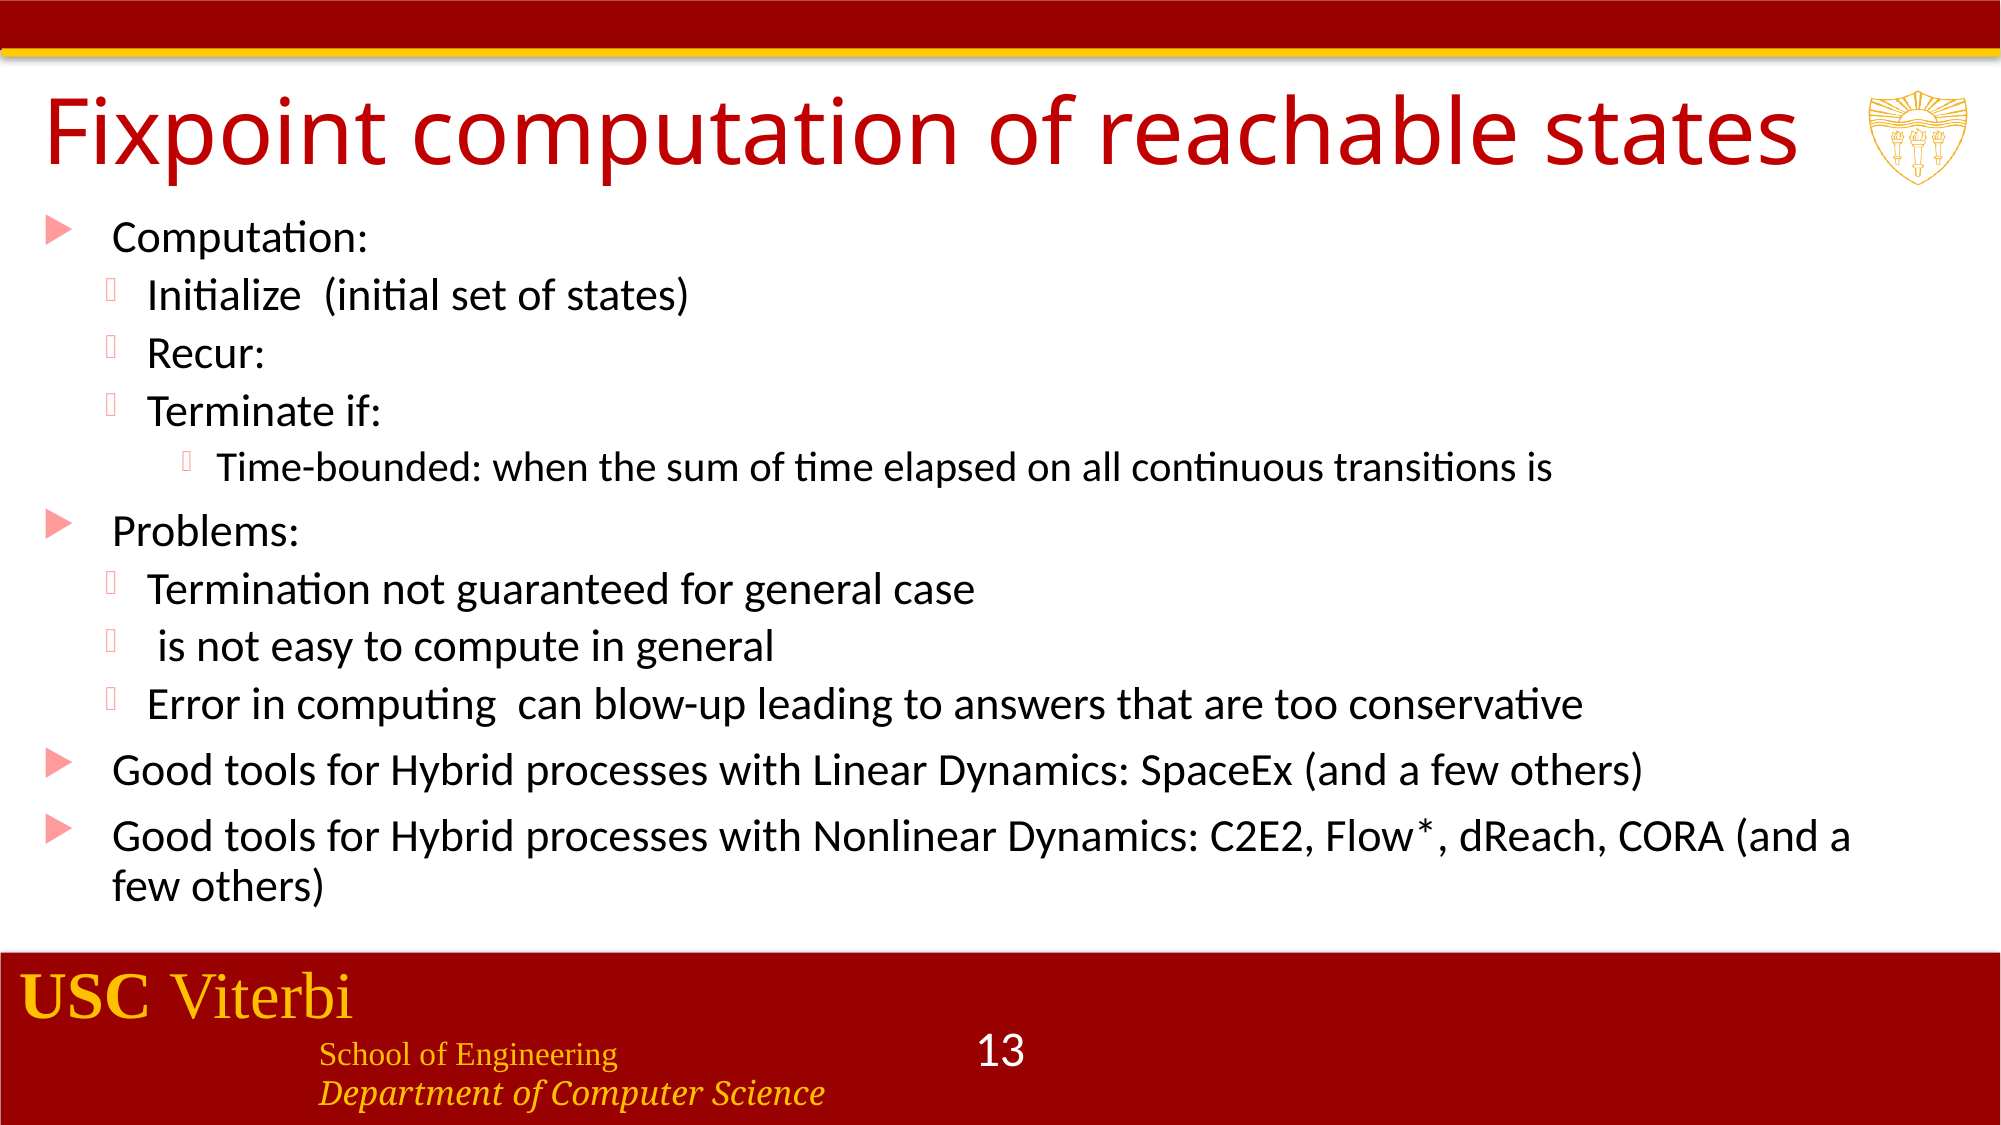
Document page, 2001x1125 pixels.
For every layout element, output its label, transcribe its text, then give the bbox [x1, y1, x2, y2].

title Fixpoint computation of reachable states [27, 70, 1819, 199]
picture [1836, 76, 2000, 199]
slide_number 13 [774, 1016, 1225, 1077]
